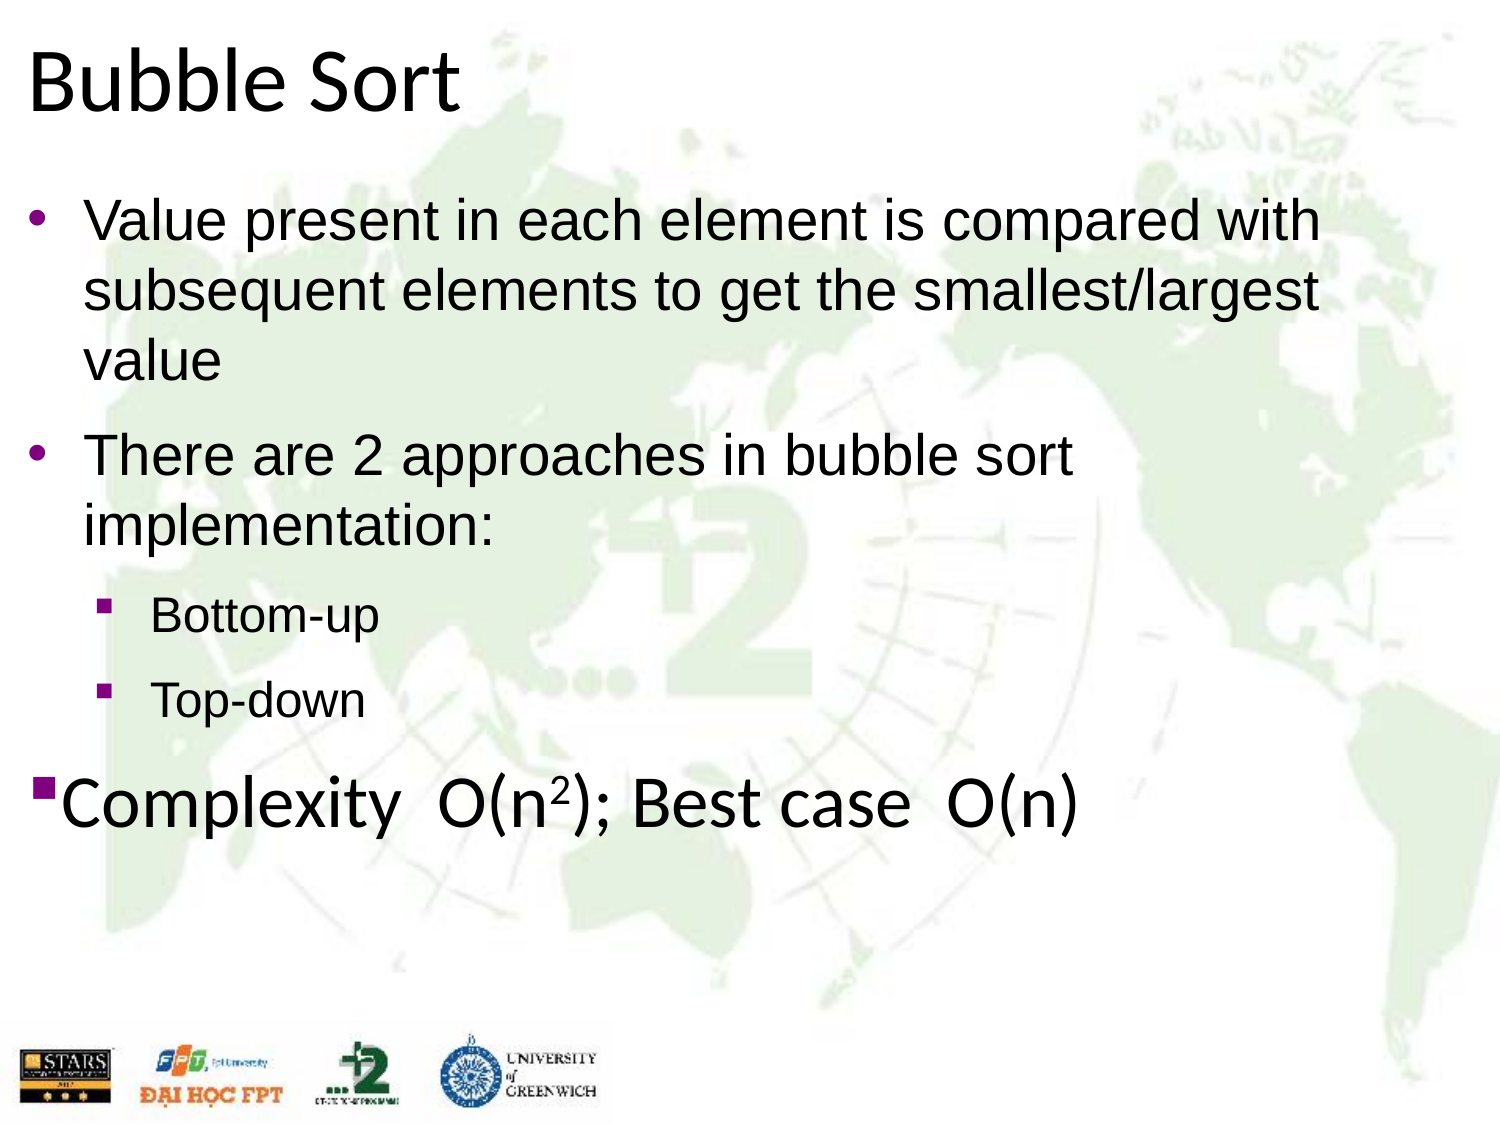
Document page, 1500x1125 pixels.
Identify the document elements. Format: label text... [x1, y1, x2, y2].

list Value present in each element is compared with subsequent elements to get the smallest/largest value There are 2 approaches in bubble sort implementation: Bottom-up Top-down Complexity O(n2); Best case O(n) [12, 174, 1475, 1025]
title Bubble Sort [12, 12, 1475, 155]
picture [0, 0, 1500, 1125]
